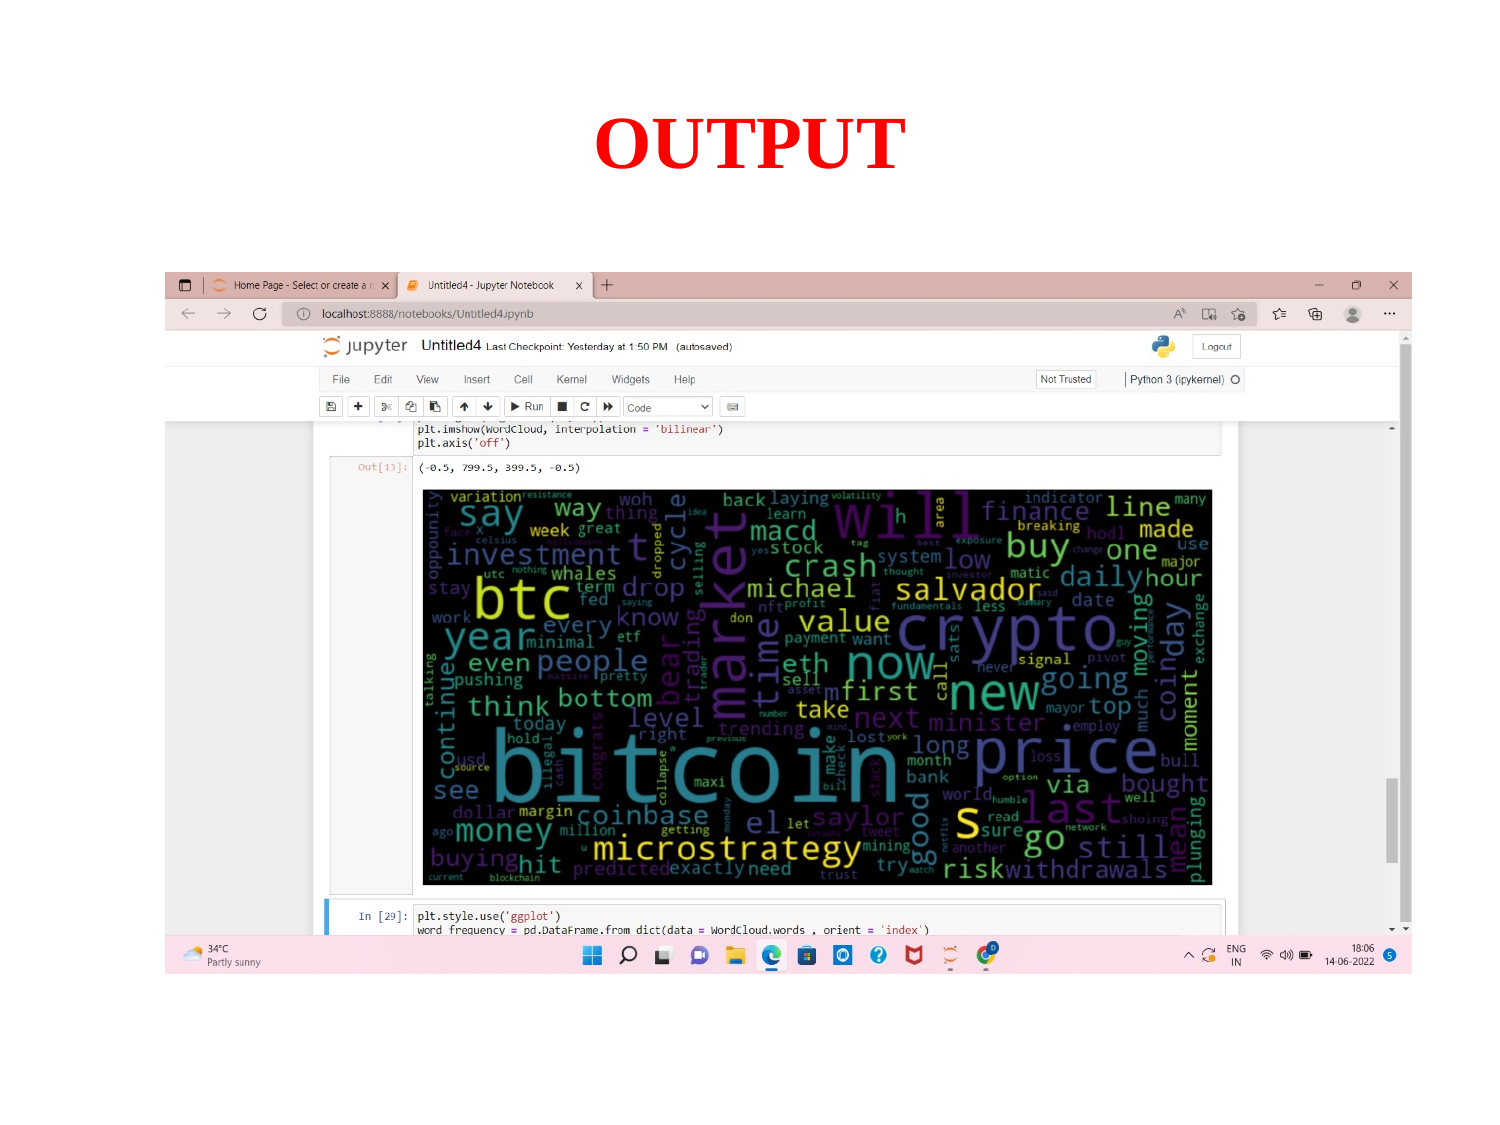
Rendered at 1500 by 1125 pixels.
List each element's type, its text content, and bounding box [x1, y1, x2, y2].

title OUTPUT [75, 45, 1425, 233]
picture [165, 272, 1413, 974]
